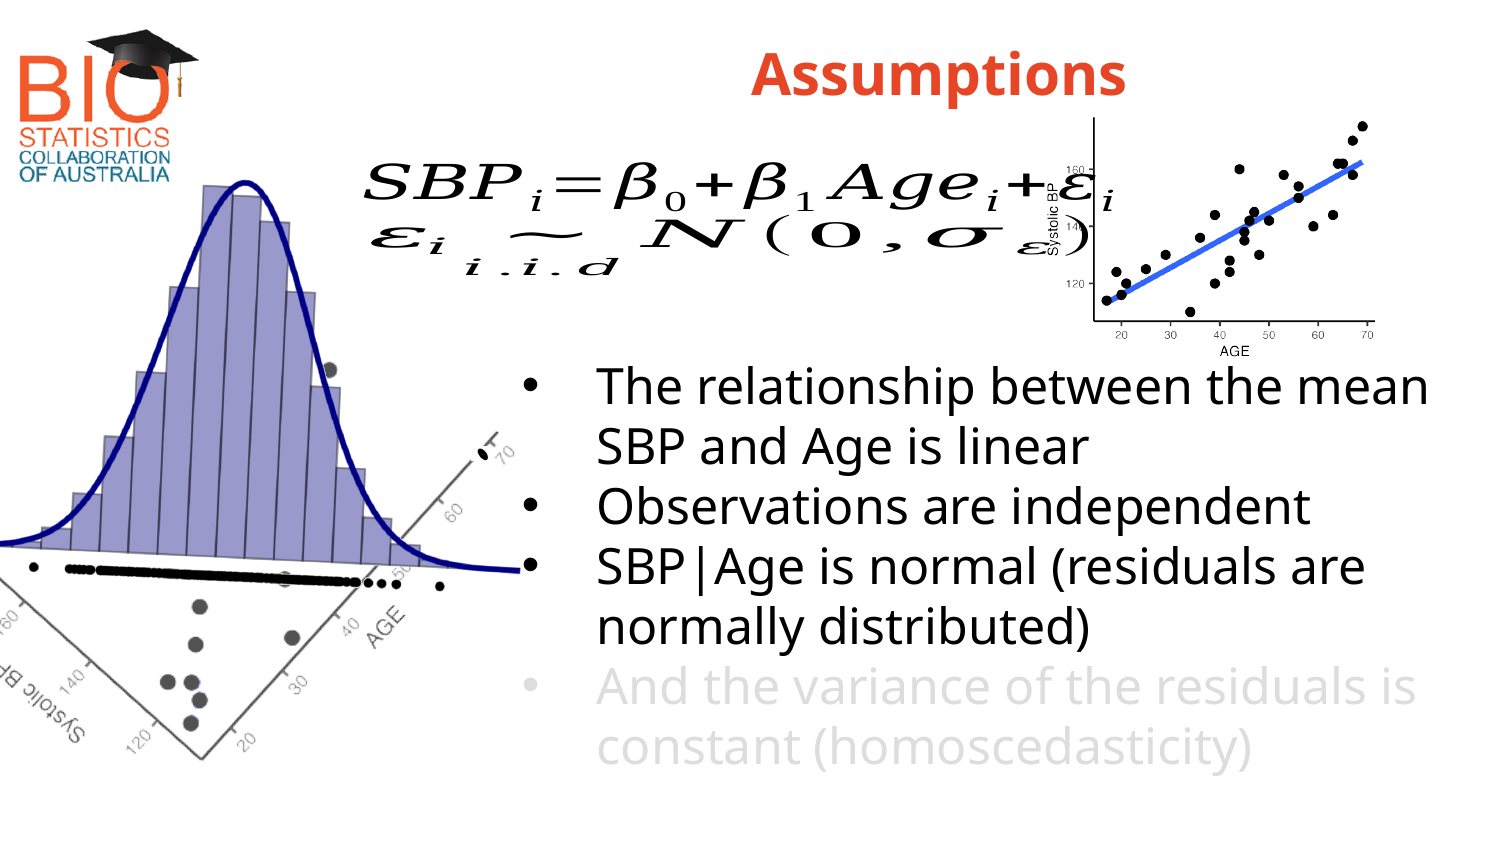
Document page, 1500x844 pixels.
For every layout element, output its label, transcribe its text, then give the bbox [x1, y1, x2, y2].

title Assumptions [547, 13, 1332, 131]
picture [1036, 107, 1386, 370]
picture [0, 29, 560, 741]
text_box The relationship between the mean SBP and Age is linear Observations are independent SBP|Age is normal (residuals are normally distributed) And the variance of the residuals is constant (homoscedasticity) [514, 346, 1455, 782]
